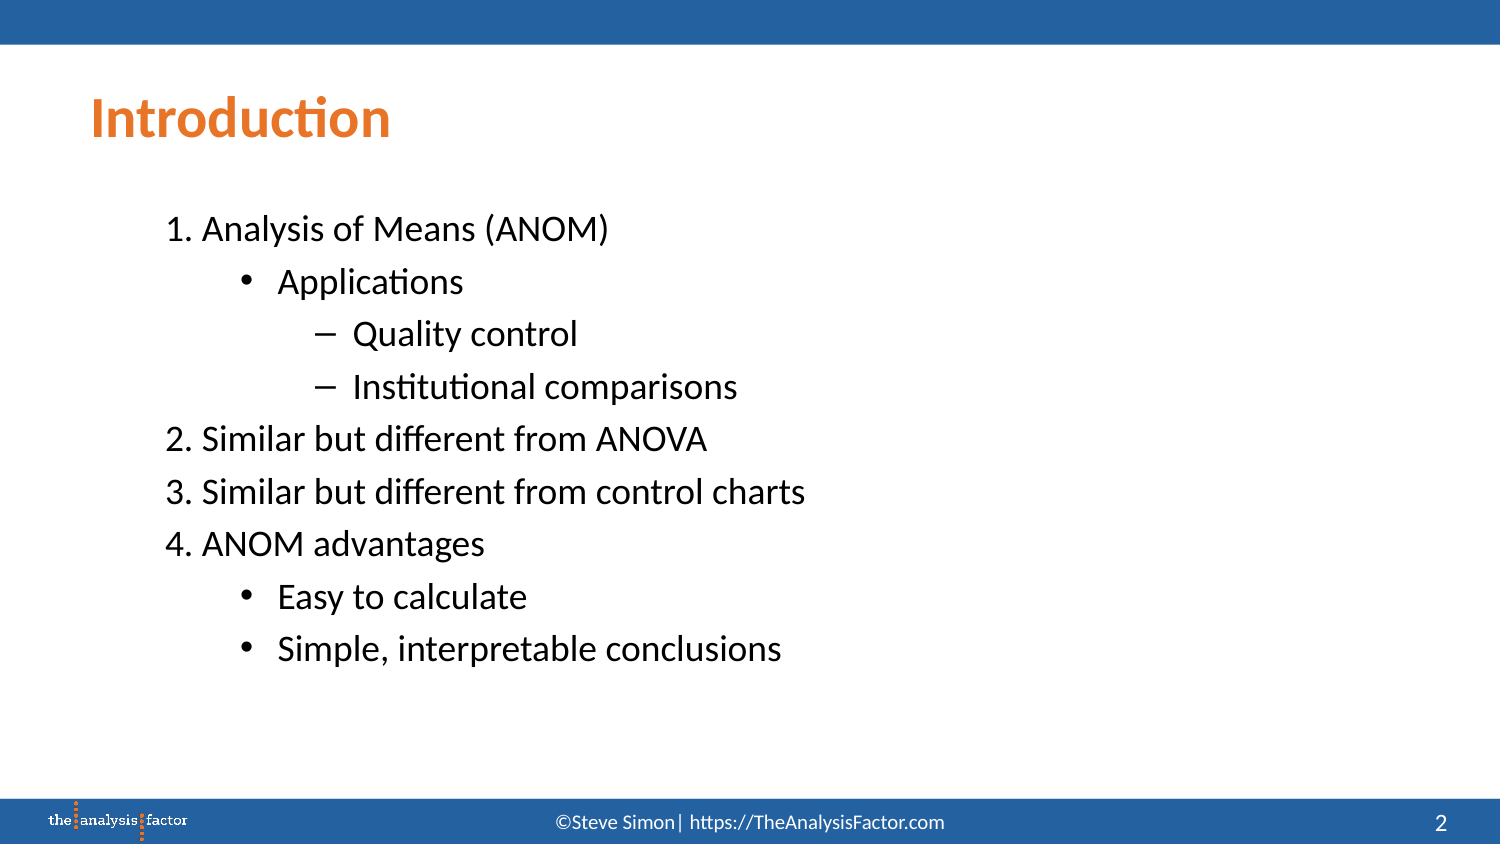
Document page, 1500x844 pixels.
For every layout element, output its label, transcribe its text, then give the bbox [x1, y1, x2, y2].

picture [48, 801, 188, 842]
footer ©Steve Simon| https://TheAnalysisFactor.com [443, 800, 1057, 842]
slide_number 2 [1112, 798, 1463, 844]
list 1. Analysis of Means (ANOM) Applications Quality control Institutional comparisons 2. Similar but different from ANOVA 3. Similar but different from control charts 4. ANOM advantages Easy to calculate Simple, interpretable conclusions [75, 196, 1425, 797]
title Introduction [75, 43, 1425, 185]
